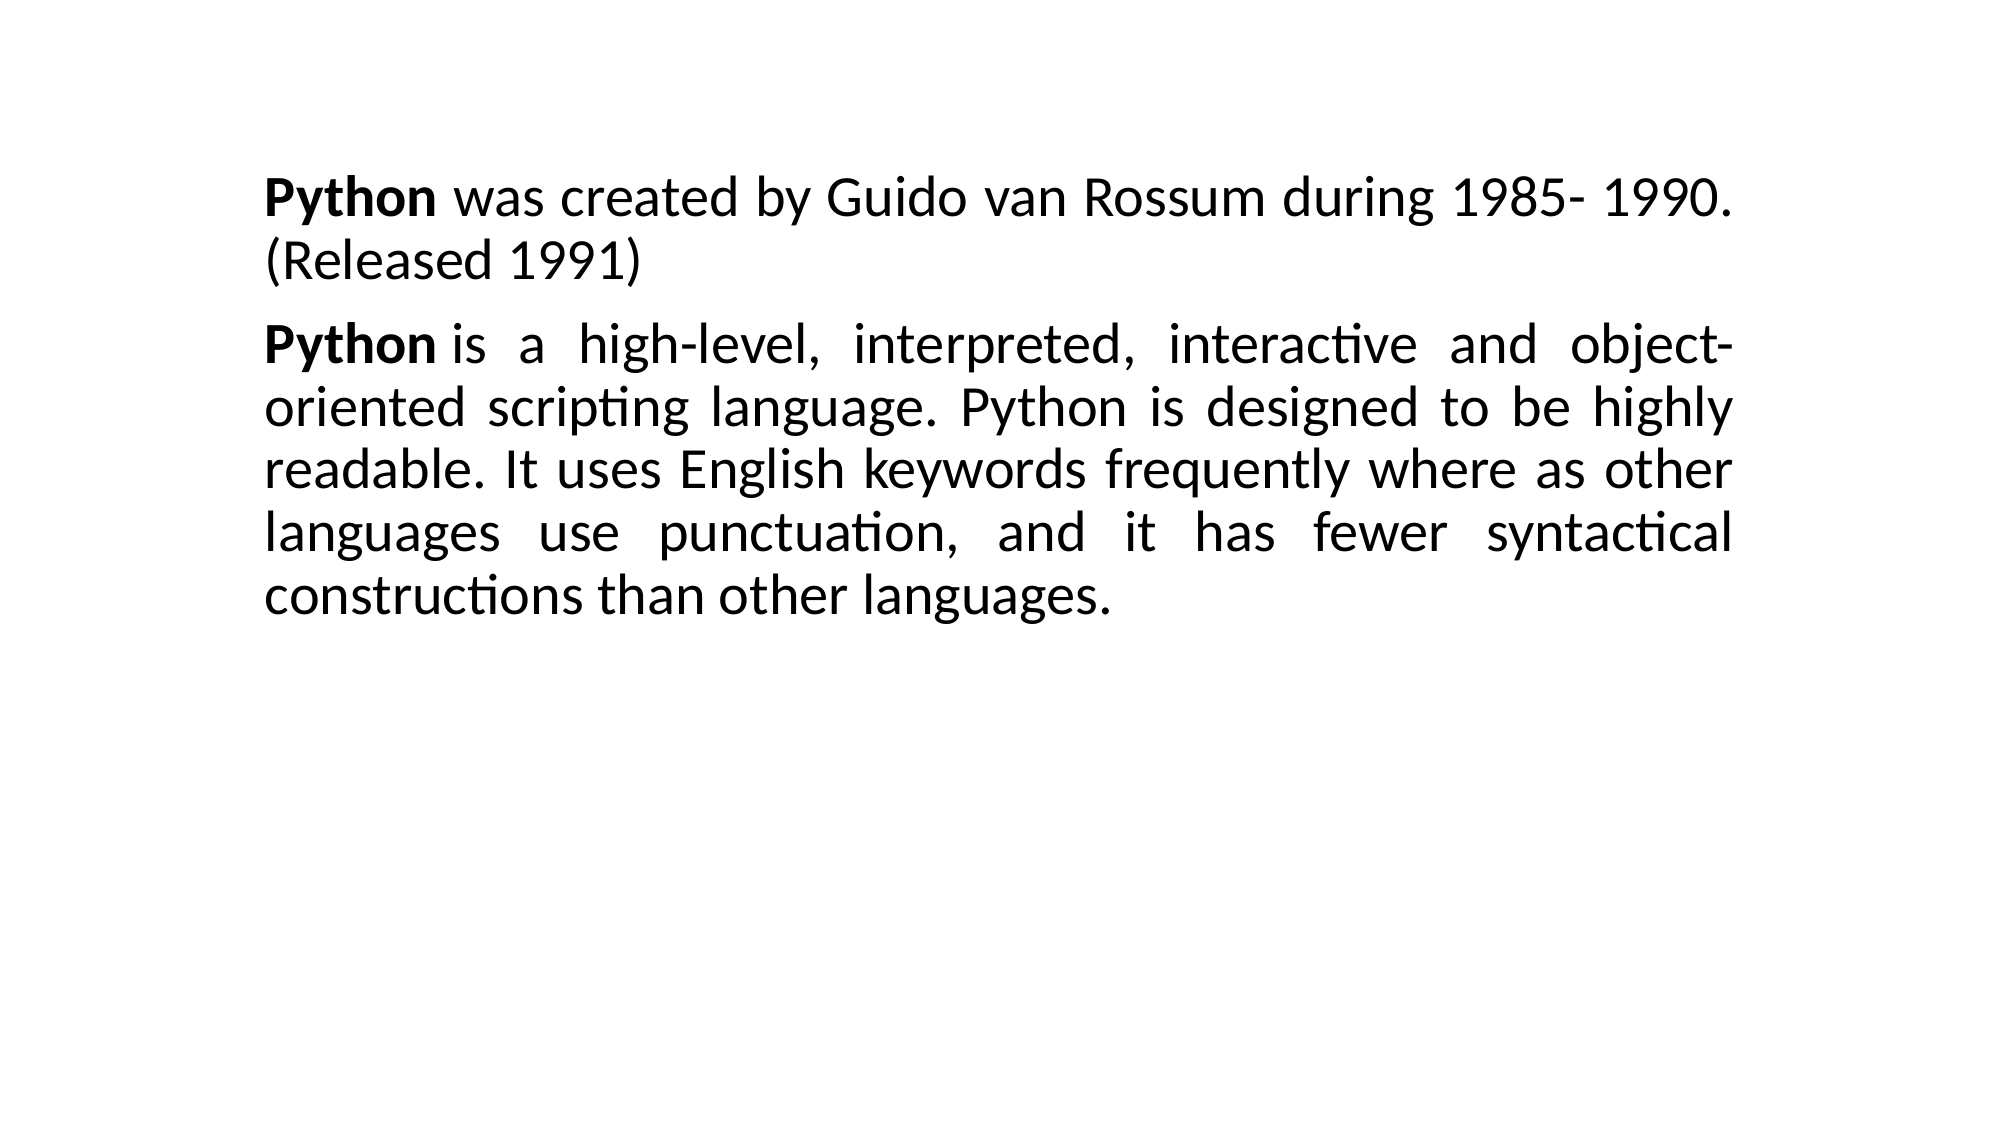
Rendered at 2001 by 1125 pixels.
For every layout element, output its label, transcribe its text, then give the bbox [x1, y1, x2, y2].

subtitle Python was created by Guido van Rossum during 1985- 1990.(Released 1991) Python is a high-level, interpreted, interactive and object-oriented scripting language. Python is designed to be highly readable. It uses English keywords frequently where as other languages use punctuation, and it has fewer syntactical constructions than other languages. [249, 158, 1750, 918]
